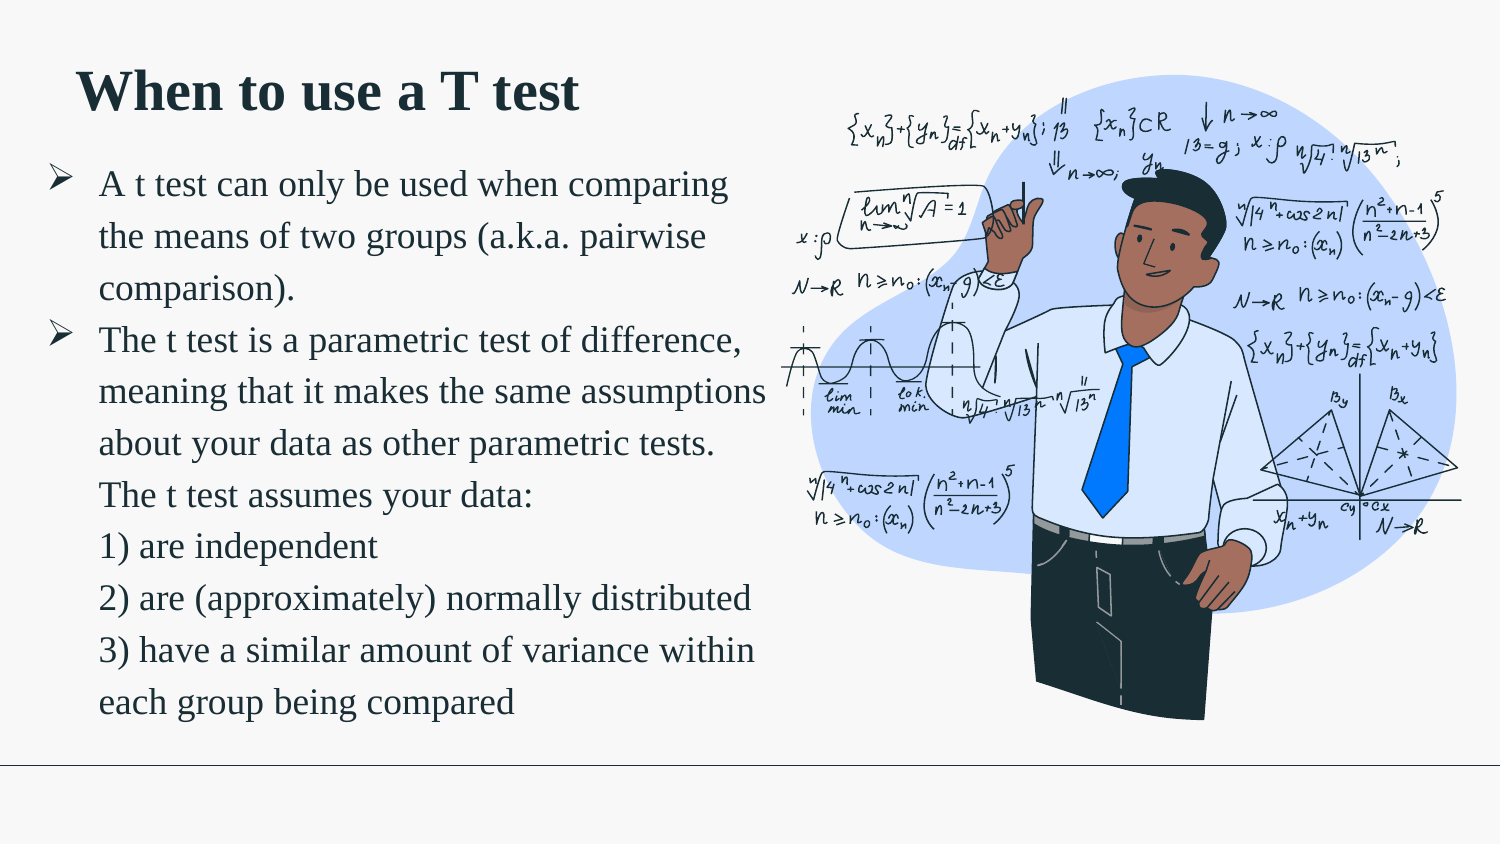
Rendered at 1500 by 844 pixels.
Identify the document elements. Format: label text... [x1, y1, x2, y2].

title When to use a T test [60, 11, 734, 137]
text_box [780, 74, 1463, 720]
subtitle A t test can only be used when comparing the means of two groups (a.k.a. pairwise comparison). The t test is a parametric test of difference, meaning that it makes the same assumptions about your data as other parametric tests. The t test assumes your data: 1) are independent 2) are (approximately) normally distributed 3) have a similar amount of variance within each group being compared [8, 137, 823, 768]
